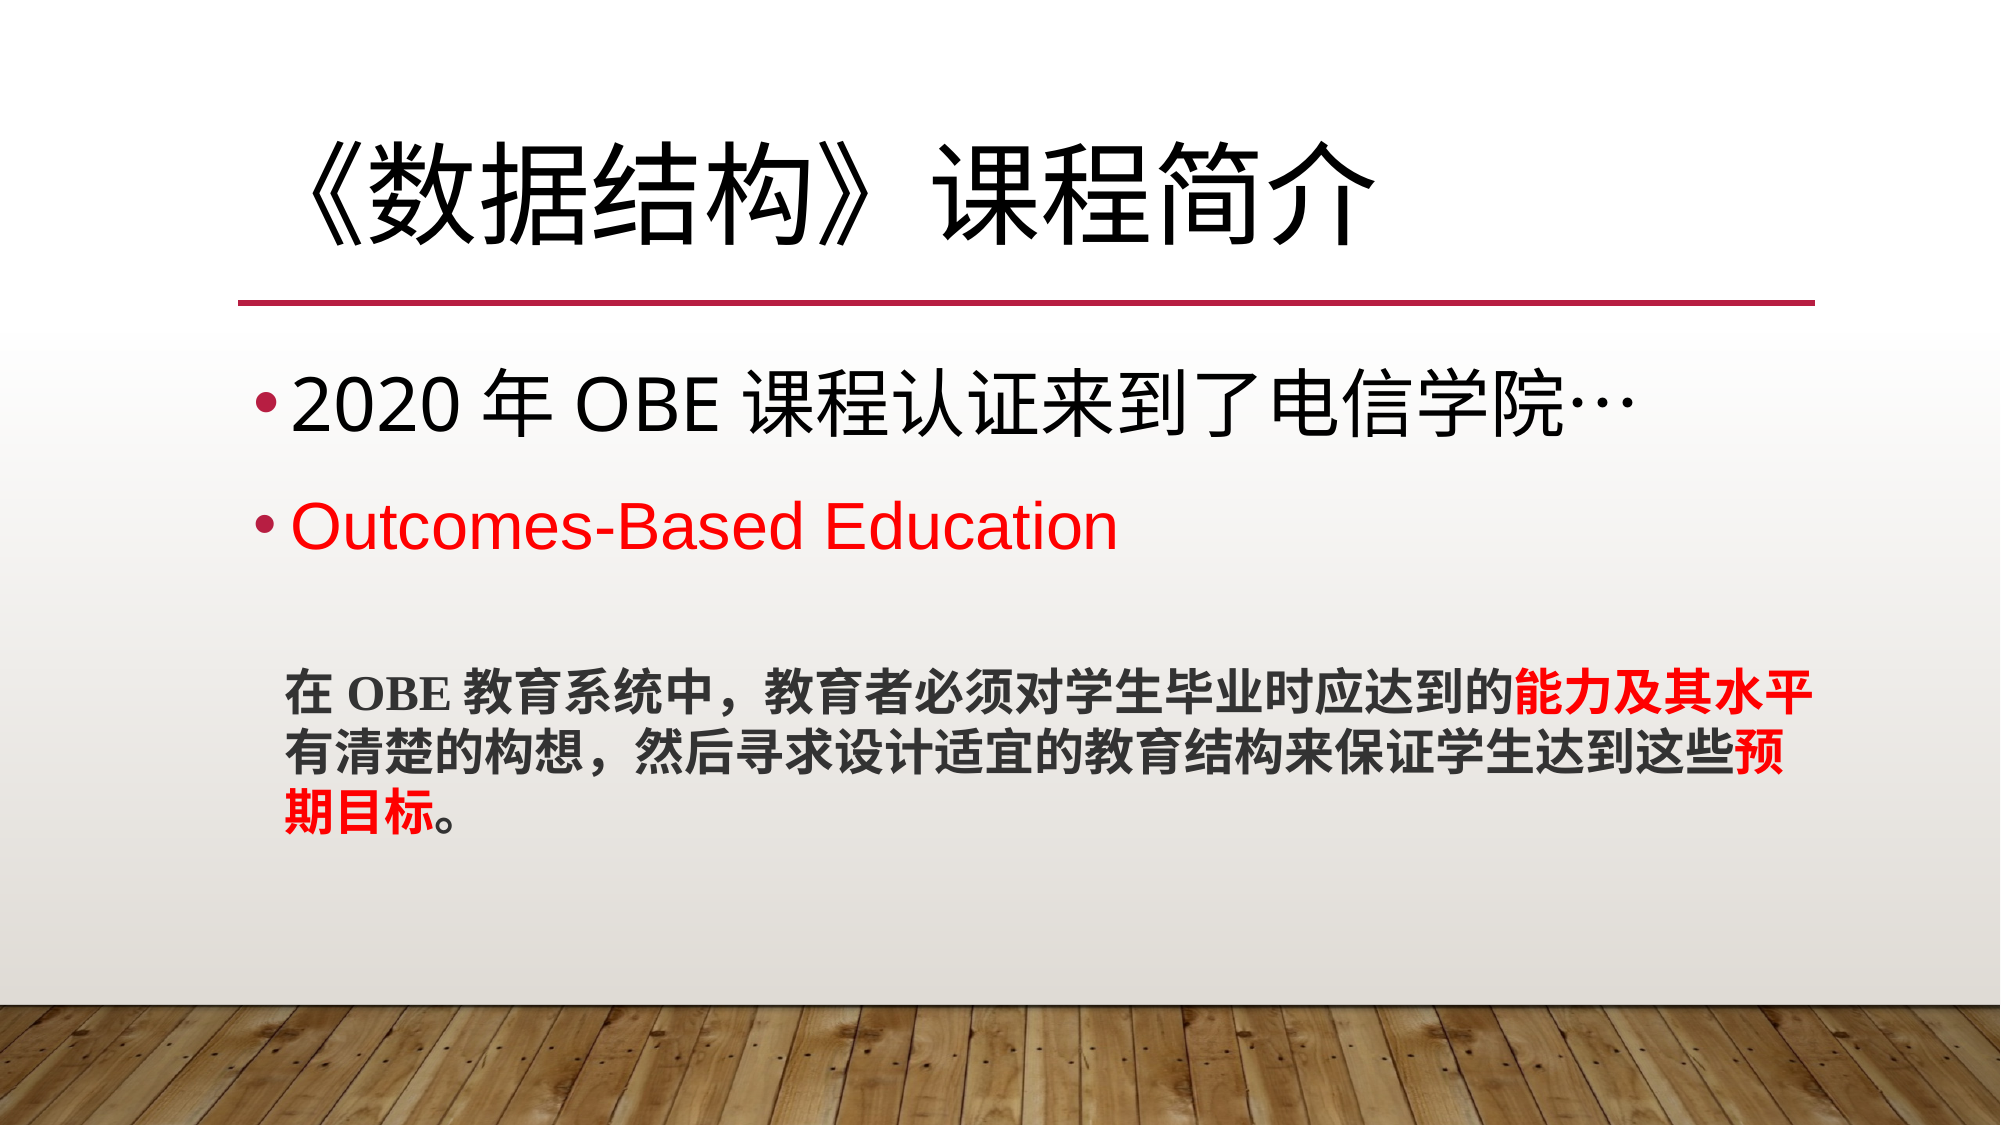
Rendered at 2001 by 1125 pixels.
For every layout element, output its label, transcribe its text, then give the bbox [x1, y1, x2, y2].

list 2020年OBE课程认证来到了电信学院… Outcomes-Based Education [238, 330, 1814, 897]
title 《数据结构》课程简介 [238, 131, 1814, 305]
text_box 在OBE教育系统中，教育者必须对学生毕业时应达到的能力及其水平有清楚的构想，然后寻求设计适宜的教育结构来保证学生达到这些预期目标。 [269, 652, 1831, 848]
picture [0, 1005, 2000, 1125]
